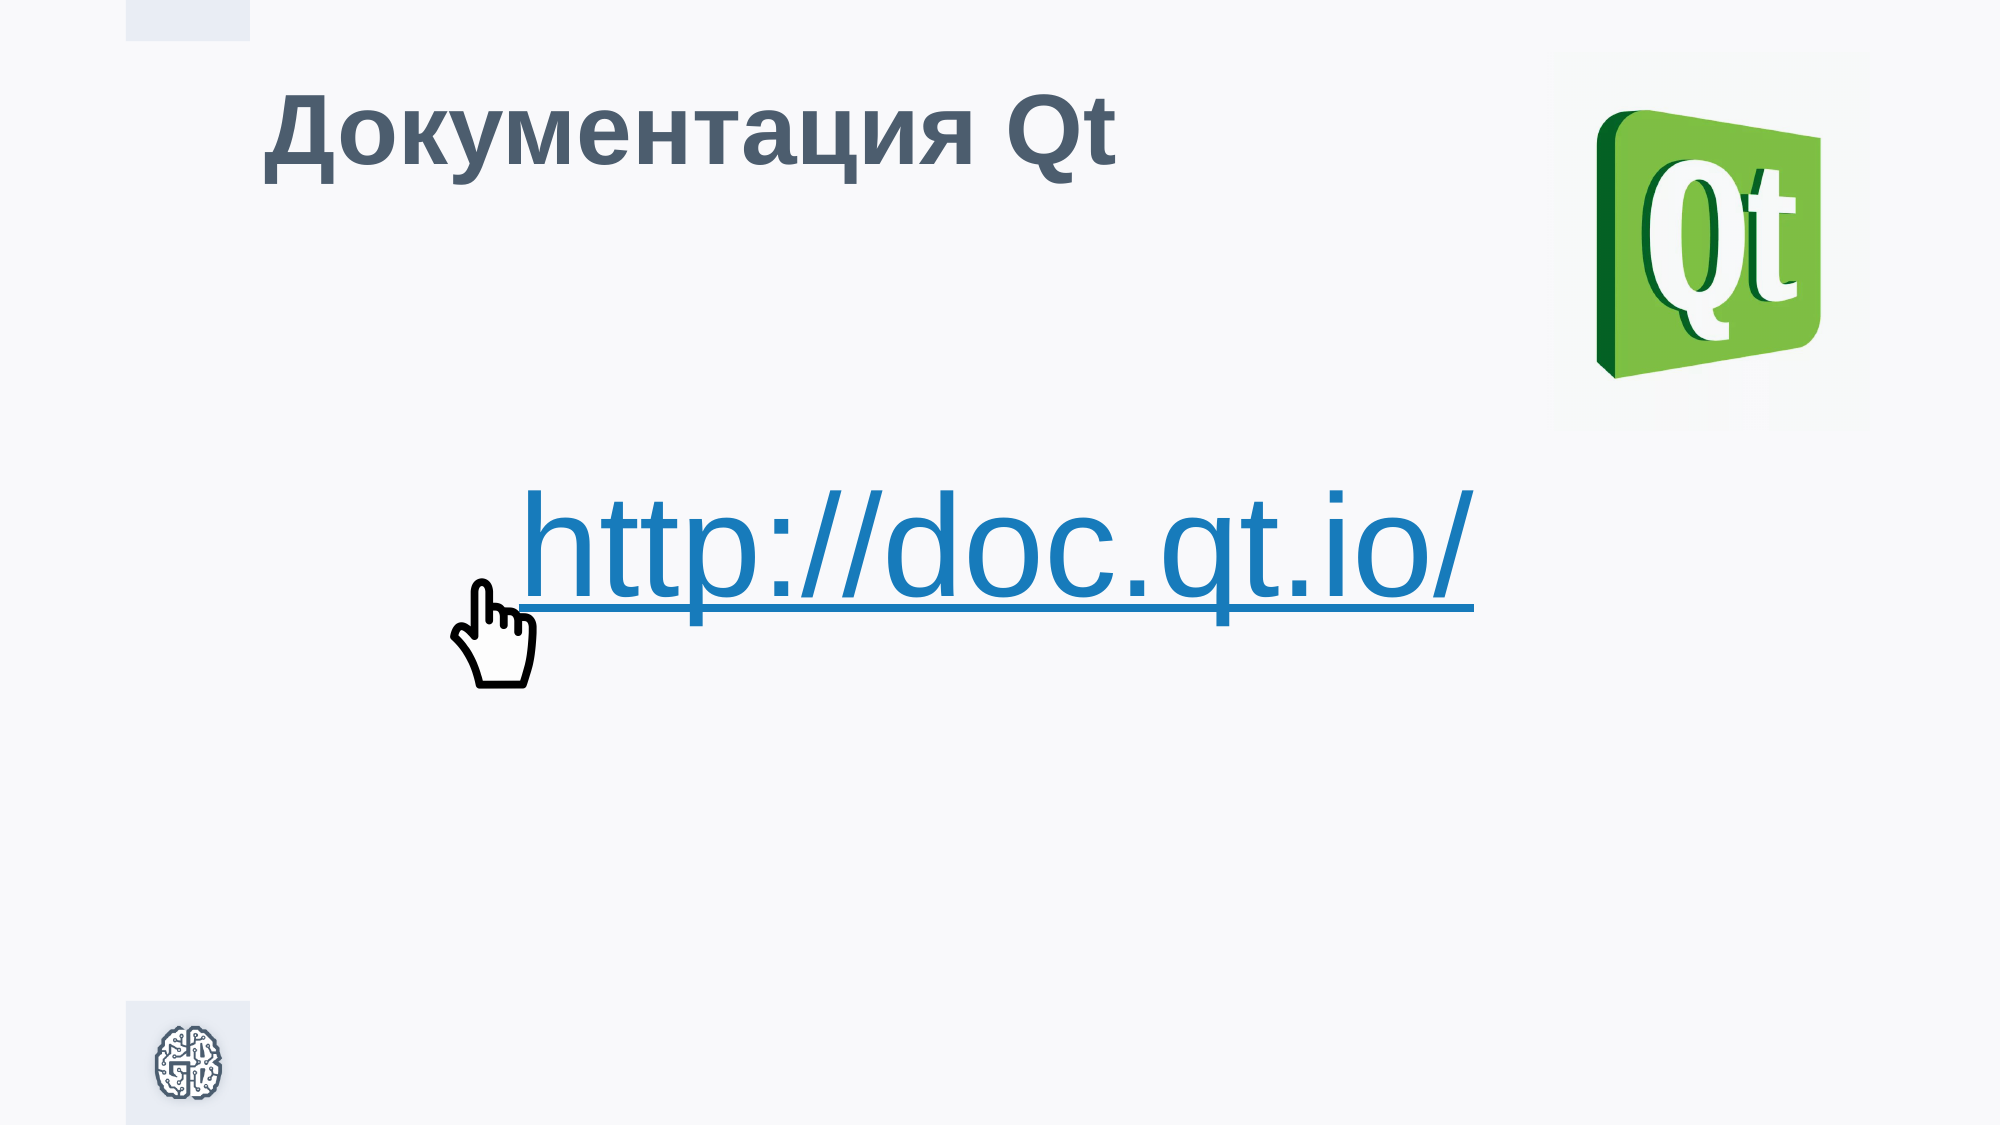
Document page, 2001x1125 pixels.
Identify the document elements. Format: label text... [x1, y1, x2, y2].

picture [144, 1016, 232, 1110]
title Документация Qt [249, 8, 1870, 257]
picture [407, 567, 593, 702]
text_box http://doc.qt.io/ [503, 442, 1497, 634]
picture [1547, 52, 1870, 432]
